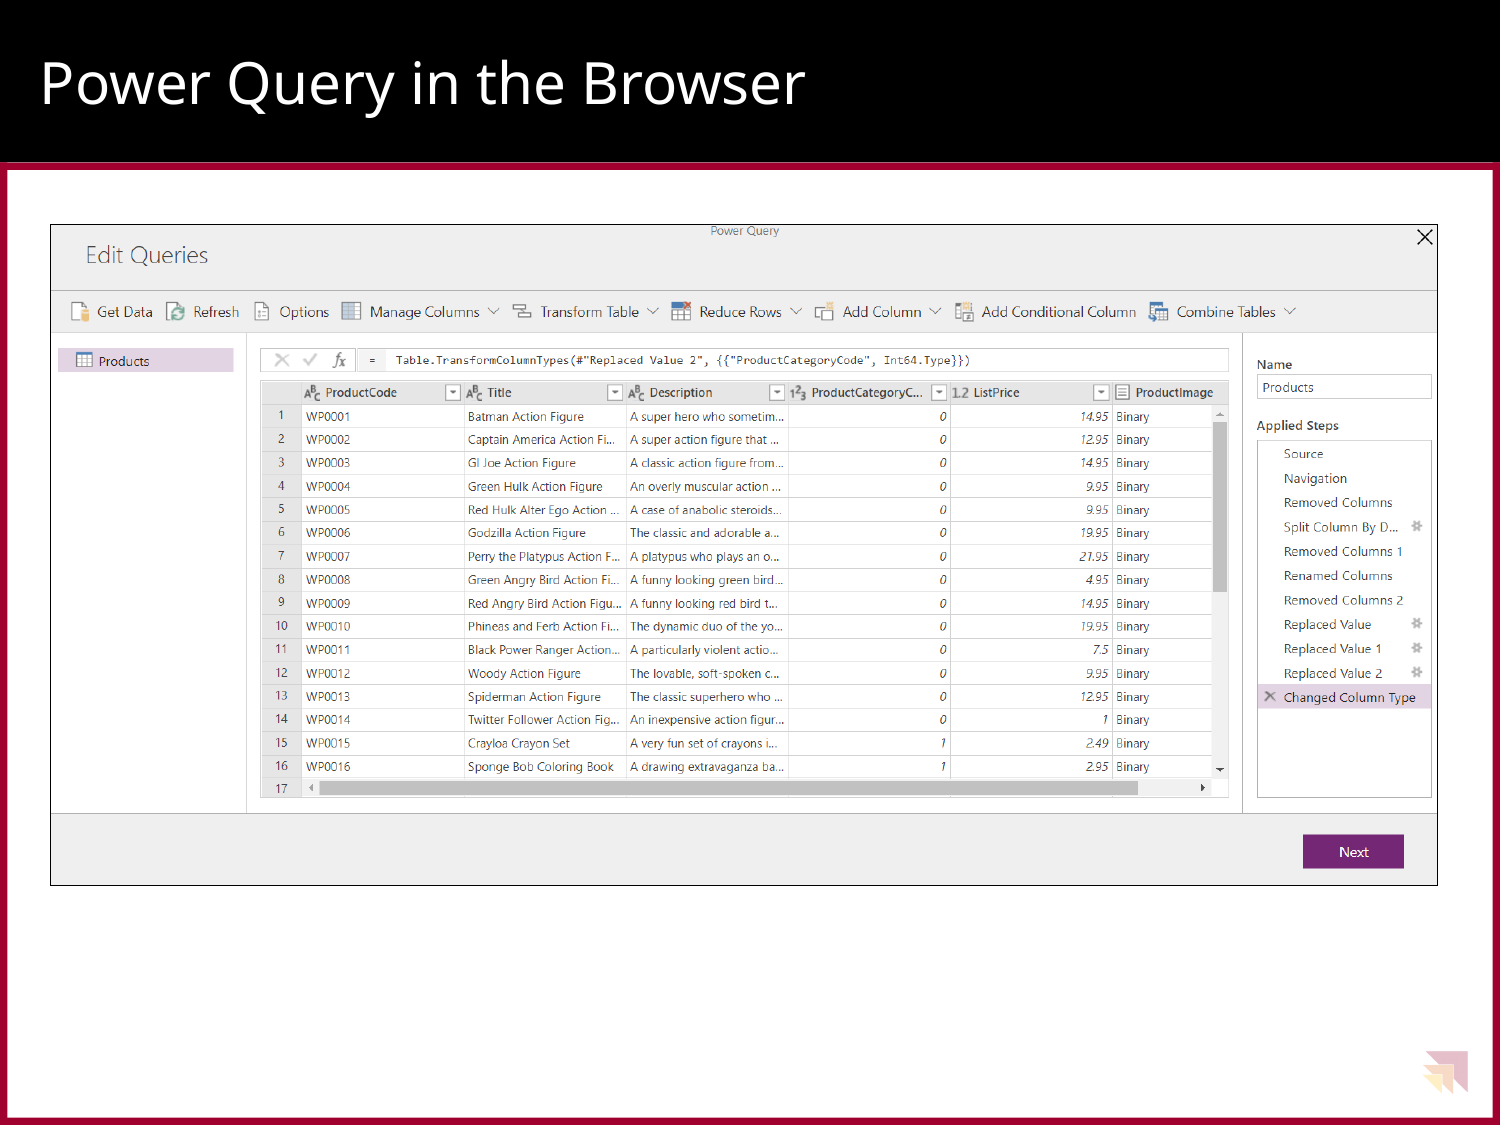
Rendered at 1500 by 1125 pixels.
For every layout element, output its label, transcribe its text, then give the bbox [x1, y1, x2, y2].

picture [49, 224, 1438, 886]
title Power Query in the Browser [24, 12, 1438, 150]
